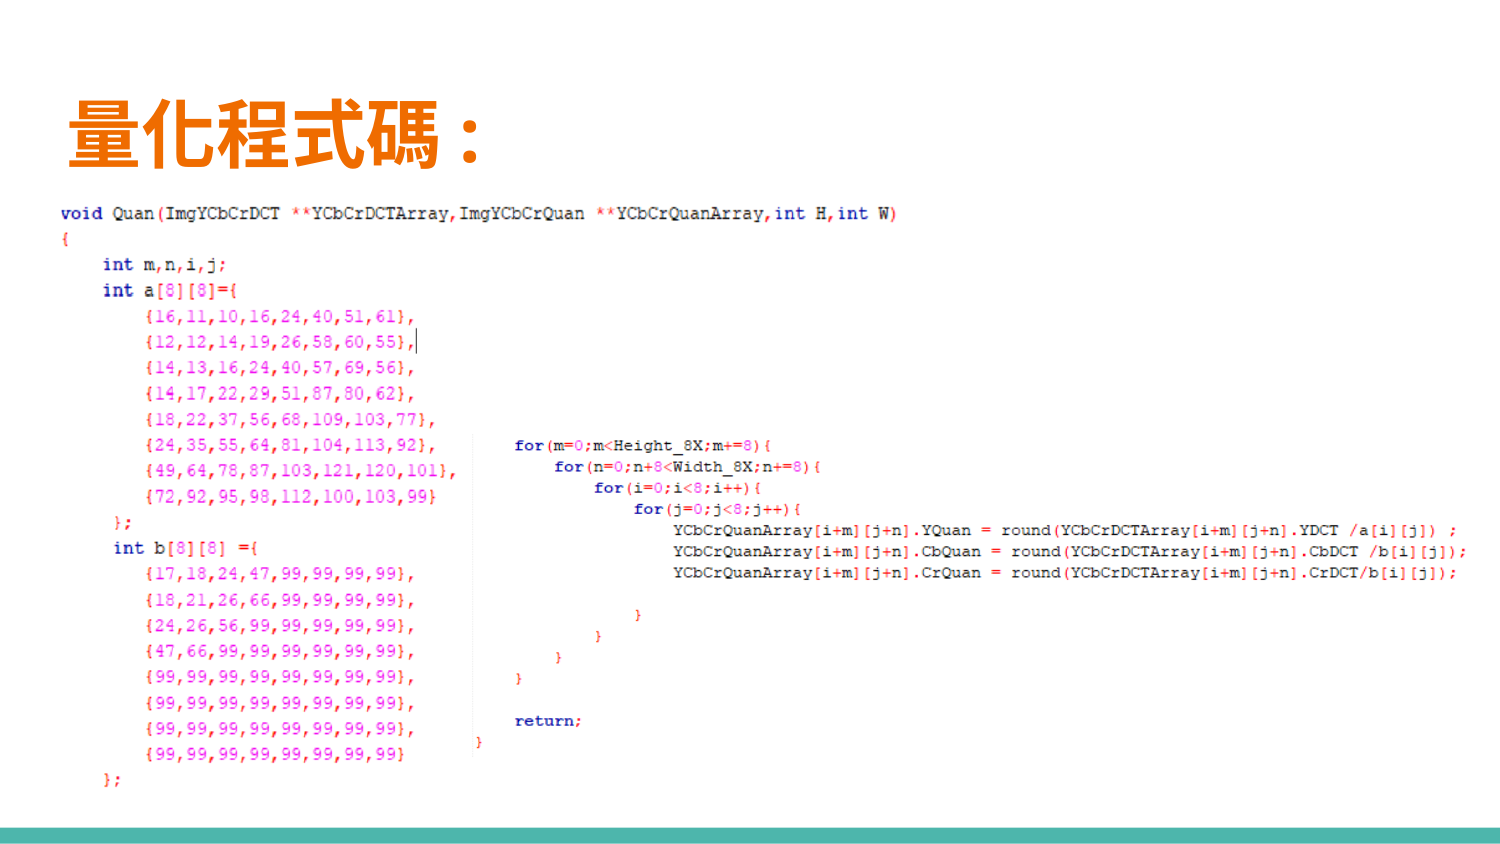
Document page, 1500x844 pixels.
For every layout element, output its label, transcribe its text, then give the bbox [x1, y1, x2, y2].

picture [61, 196, 1482, 792]
title 量化程式碼: [51, 72, 1449, 189]
